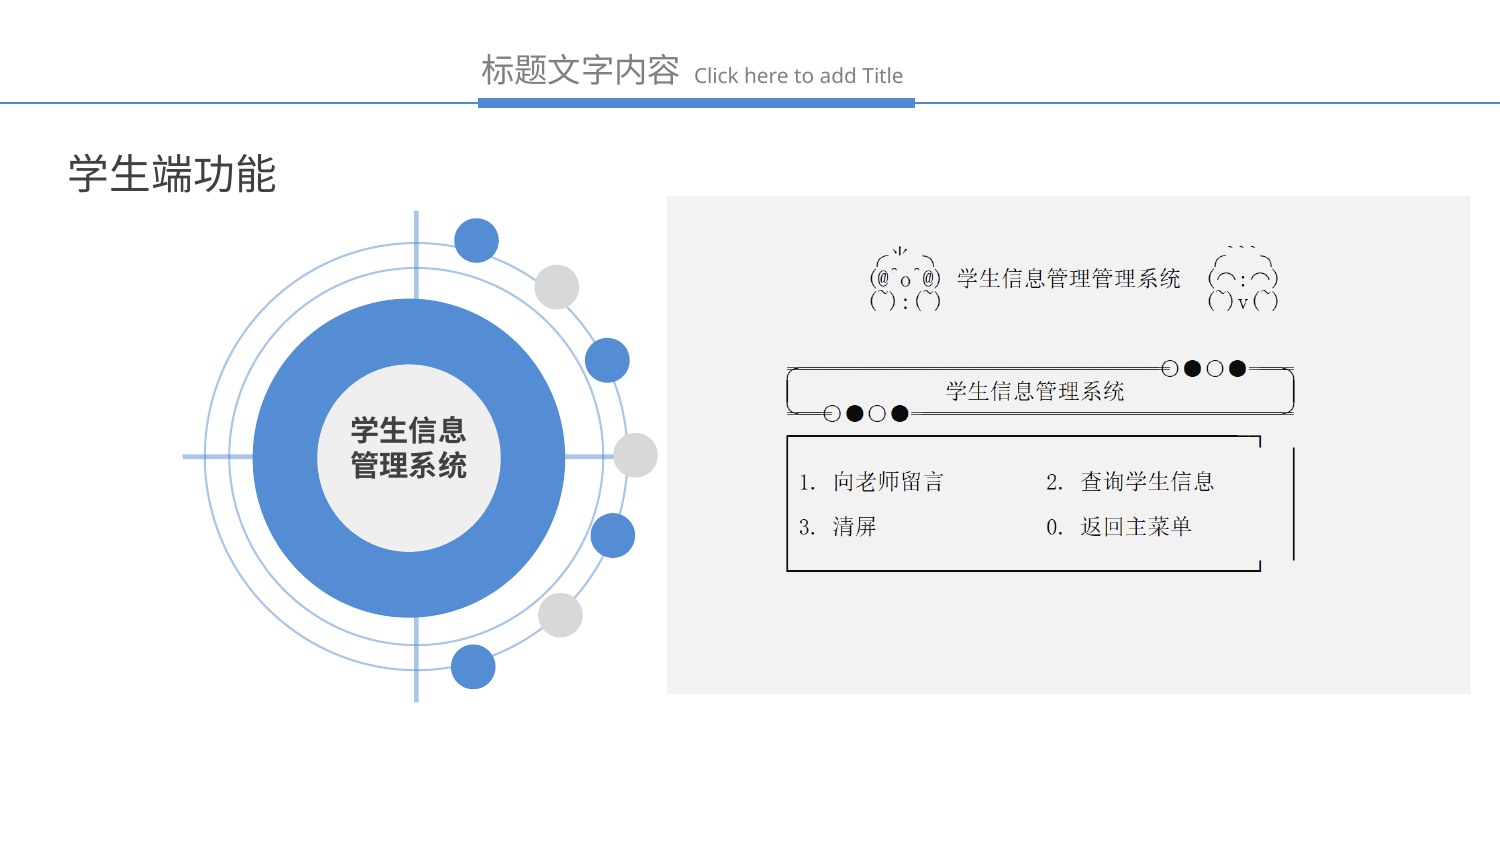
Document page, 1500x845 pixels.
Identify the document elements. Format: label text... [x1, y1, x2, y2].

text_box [584, 337, 630, 383]
picture [667, 196, 1471, 694]
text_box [450, 644, 496, 690]
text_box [612, 432, 658, 478]
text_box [537, 592, 583, 638]
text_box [534, 264, 580, 310]
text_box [182, 210, 650, 703]
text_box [590, 512, 636, 559]
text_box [453, 218, 499, 264]
text_box 学生端功能 [52, 141, 292, 206]
